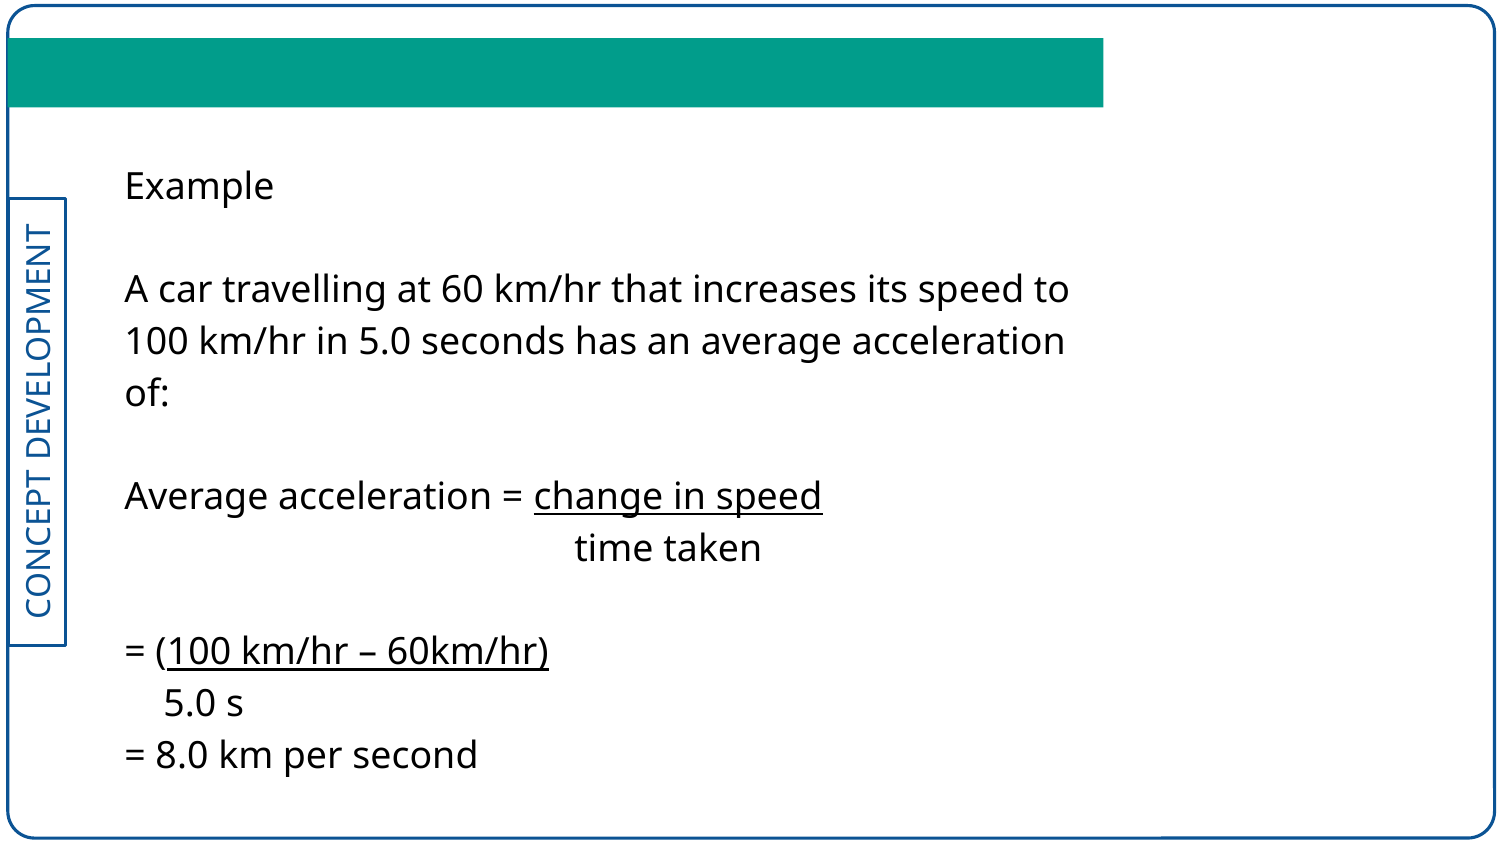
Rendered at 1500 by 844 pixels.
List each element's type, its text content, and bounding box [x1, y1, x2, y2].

list Example A car travelling at 60 km/hr that increases its speed to 100 km/hr in 5.0 seconds has an average acceleration of: Average acceleration = change in speed time taken = (100 km/hr – 60km/hr) 5.0 s = 8.0 km per second [90, 139, 1104, 807]
